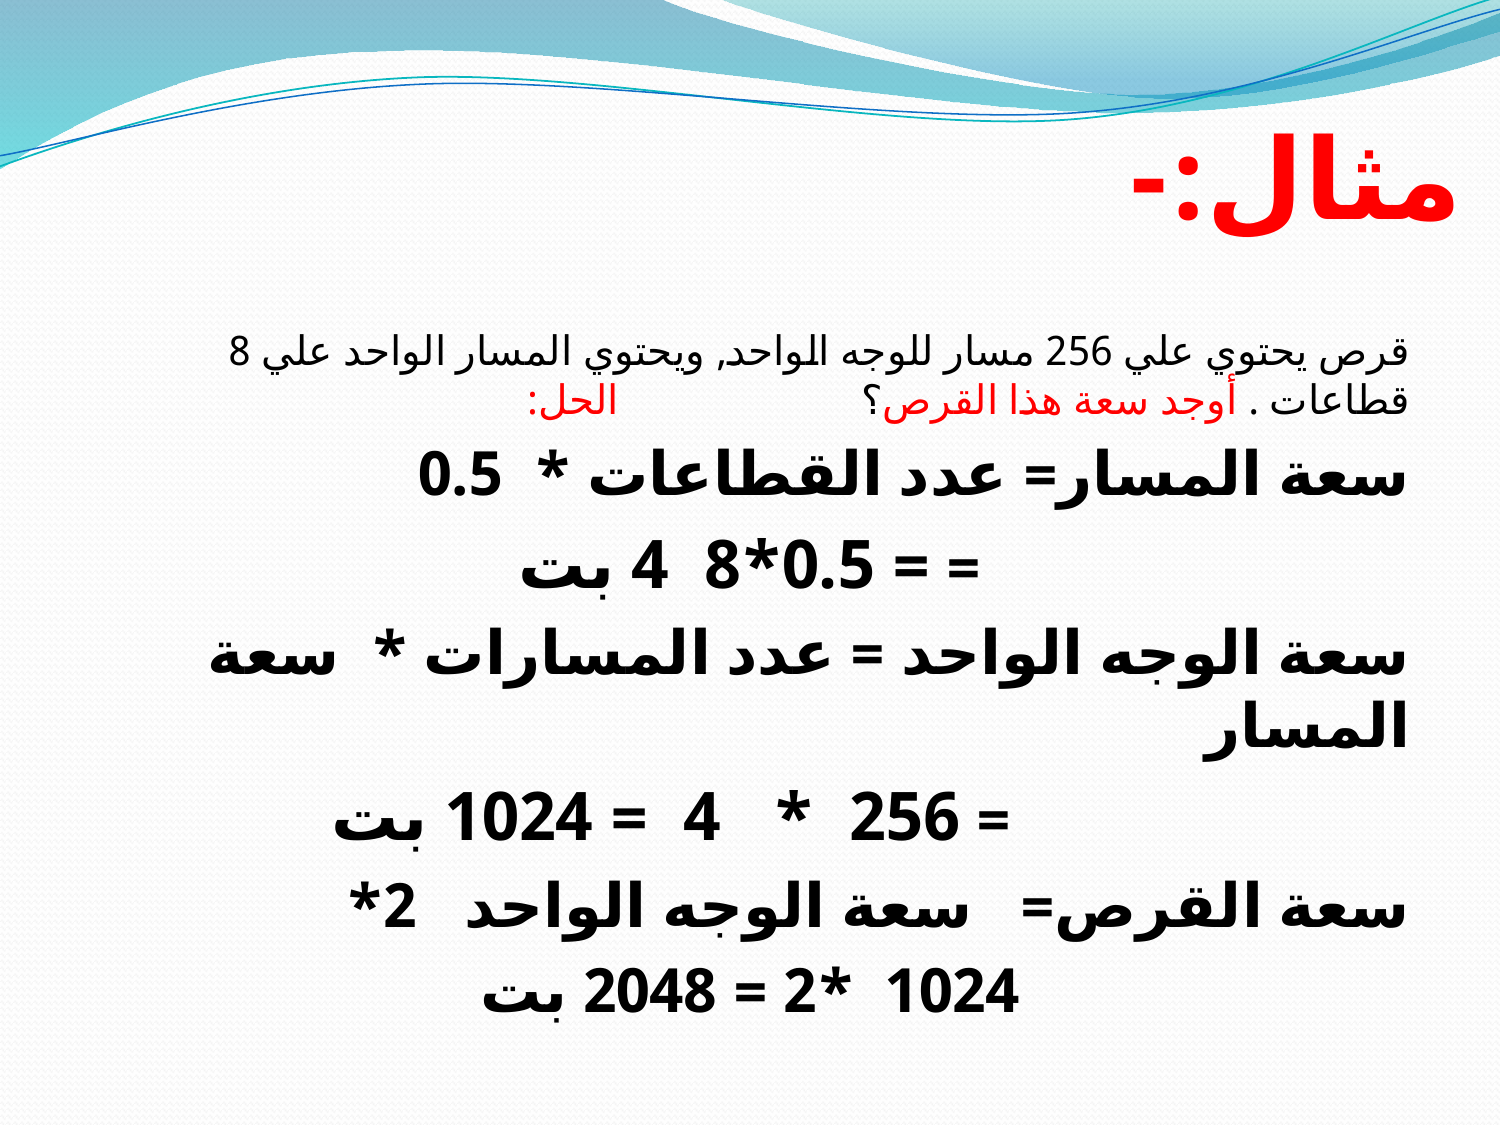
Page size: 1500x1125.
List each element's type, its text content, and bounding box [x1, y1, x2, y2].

title مثال:- [112, 54, 1463, 243]
list قرص يحتوي علي 256 مسار للوجه الواحد, ويحتوي المسار الواحد علي 8 قطاعات . أوجد سعة هذا القرص؟ الحل: سعة المسار= عدد القطاعات * 0.5 = = 0.5*8 4 بت سعة الوجه الواحد = عدد المسارات * سعة المسار = 256 * 4 = 1024 بت سعة القرص= سعة الوجه الواحد 2* 1024 *2 = 2048 بت [75, 317, 1425, 1038]
